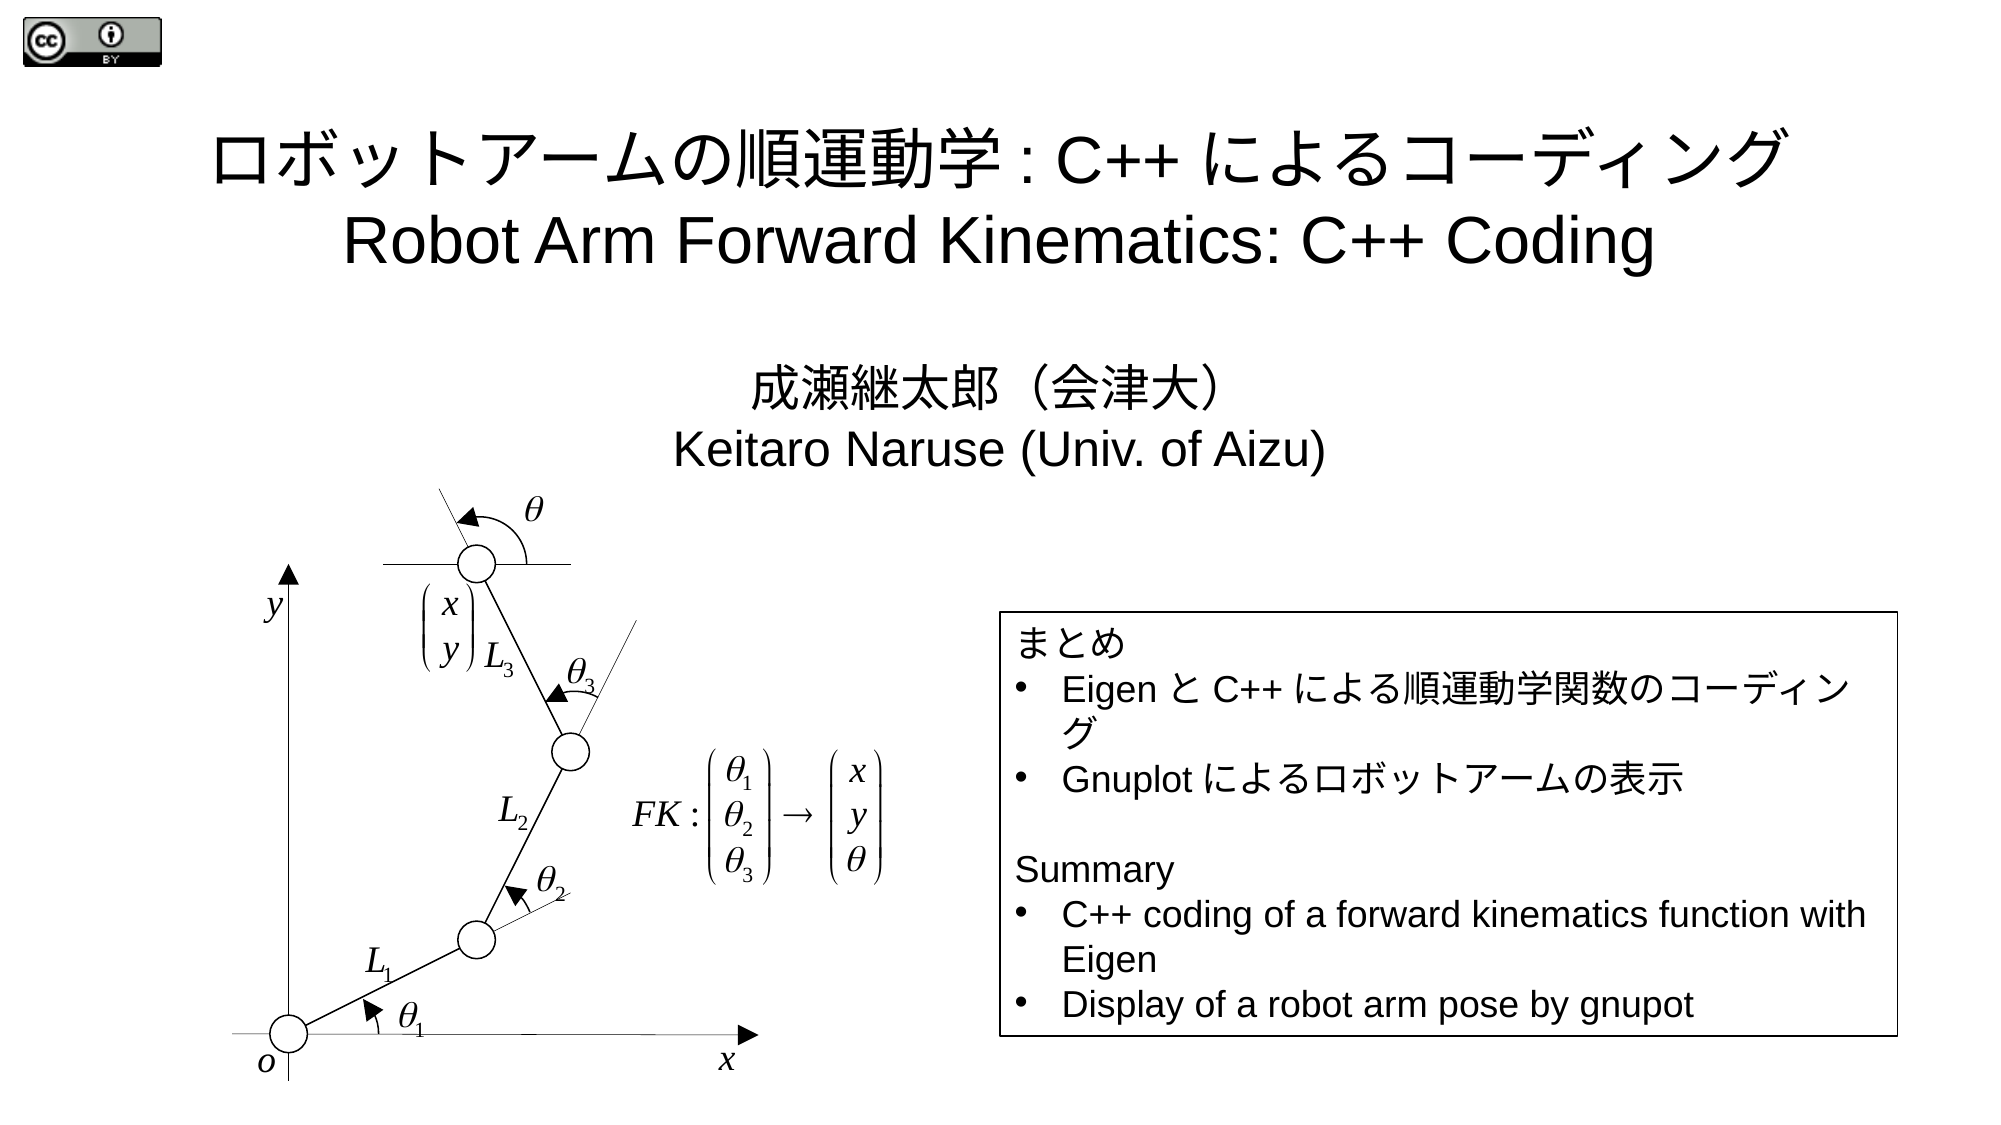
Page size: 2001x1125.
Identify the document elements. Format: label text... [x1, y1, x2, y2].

title ロボットアームの順運動学: C++によるコーディング Robot Arm Forward Kinematics: C++ Coding 成瀬継太郎（会津大） Keitaro Naruse (Univ. of Aizu) [150, 113, 1850, 480]
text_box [518, 486, 551, 531]
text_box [438, 569, 571, 753]
picture [23, 17, 162, 67]
text_box まとめ EigenとC++による順運動学関数のコーディング Gnuplotによるロボットアームの表示 Summary C++ coding of a forward kinematics function with Eigen Display of a robot arm pose by gnupot [998, 610, 1900, 1038]
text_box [531, 853, 573, 911]
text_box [491, 783, 536, 841]
text_box [293, 1044, 307, 1055]
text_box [711, 1044, 743, 1080]
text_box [358, 935, 400, 992]
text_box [561, 645, 603, 703]
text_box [414, 574, 485, 682]
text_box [641, 742, 895, 893]
text_box [267, 1014, 282, 1032]
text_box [438, 488, 571, 563]
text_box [293, 892, 571, 1035]
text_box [477, 629, 522, 687]
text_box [393, 990, 432, 1047]
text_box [251, 1047, 284, 1083]
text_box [257, 590, 292, 632]
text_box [476, 619, 637, 941]
